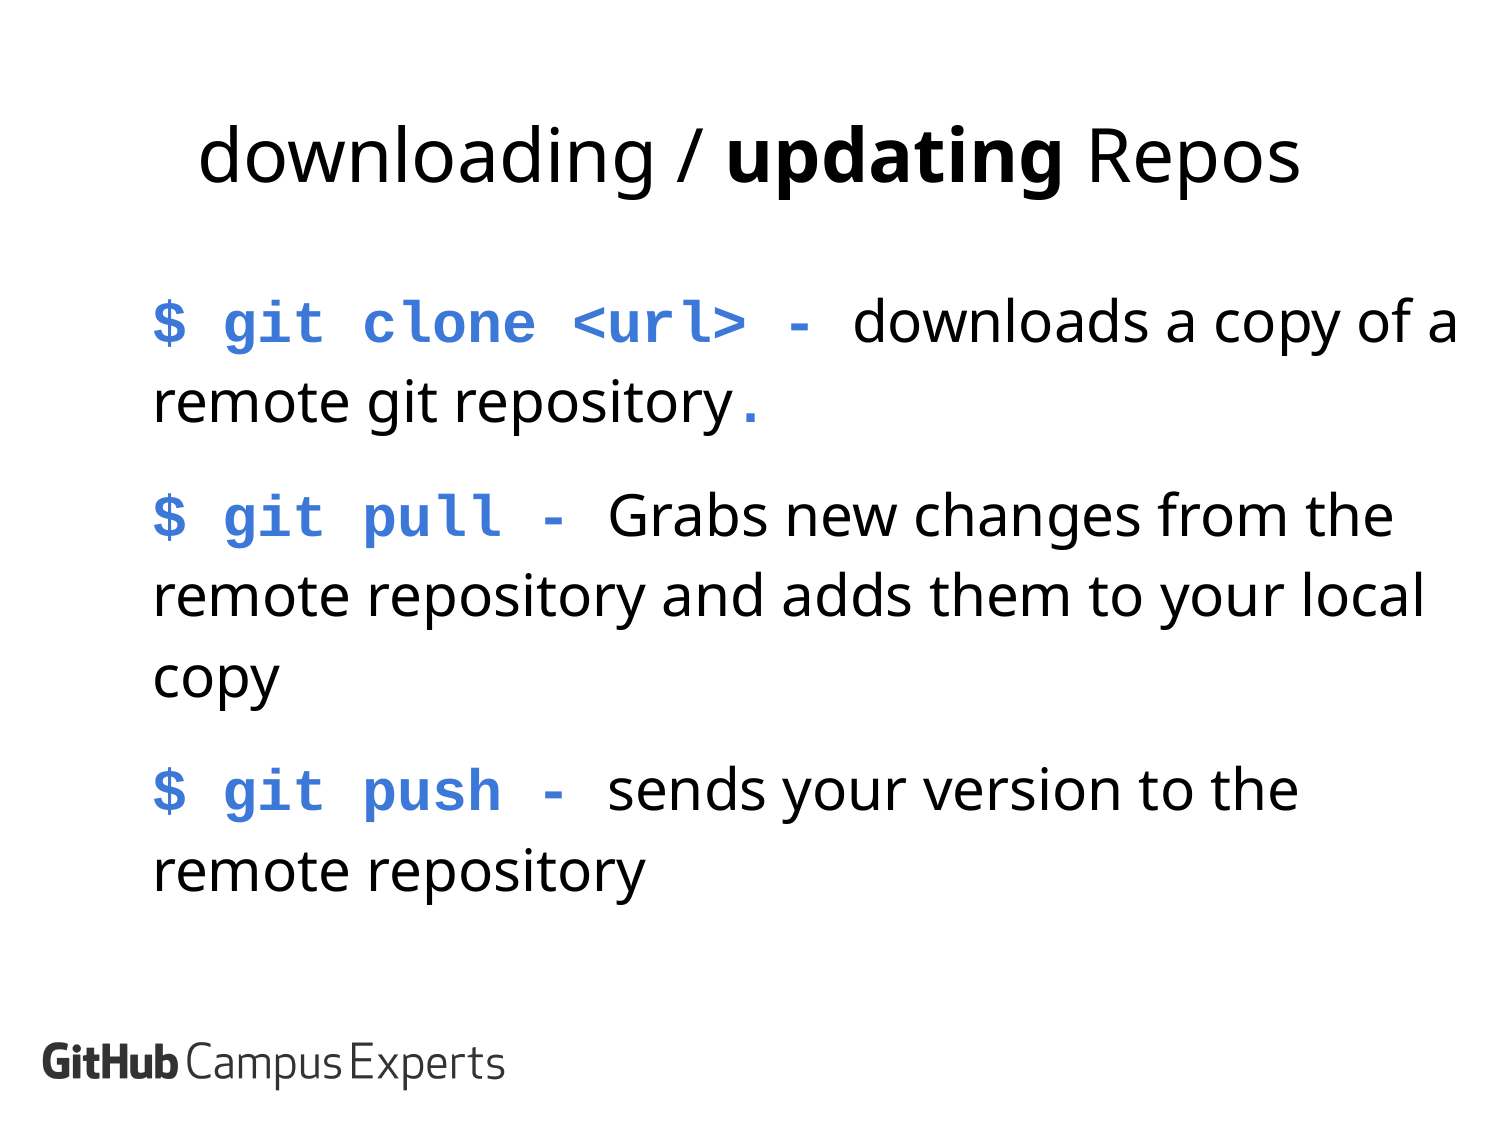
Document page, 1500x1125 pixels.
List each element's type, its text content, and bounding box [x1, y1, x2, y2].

title downloading / updating Repos [99, 92, 1401, 219]
picture [26, 1023, 515, 1098]
list $ git clone <url> - downloads a copy of a remote git repository. $ git pull - Grabs new changes from the remote repository and adds them to your local copy $ git push - sends your version to the remote repository [137, 258, 1485, 968]
